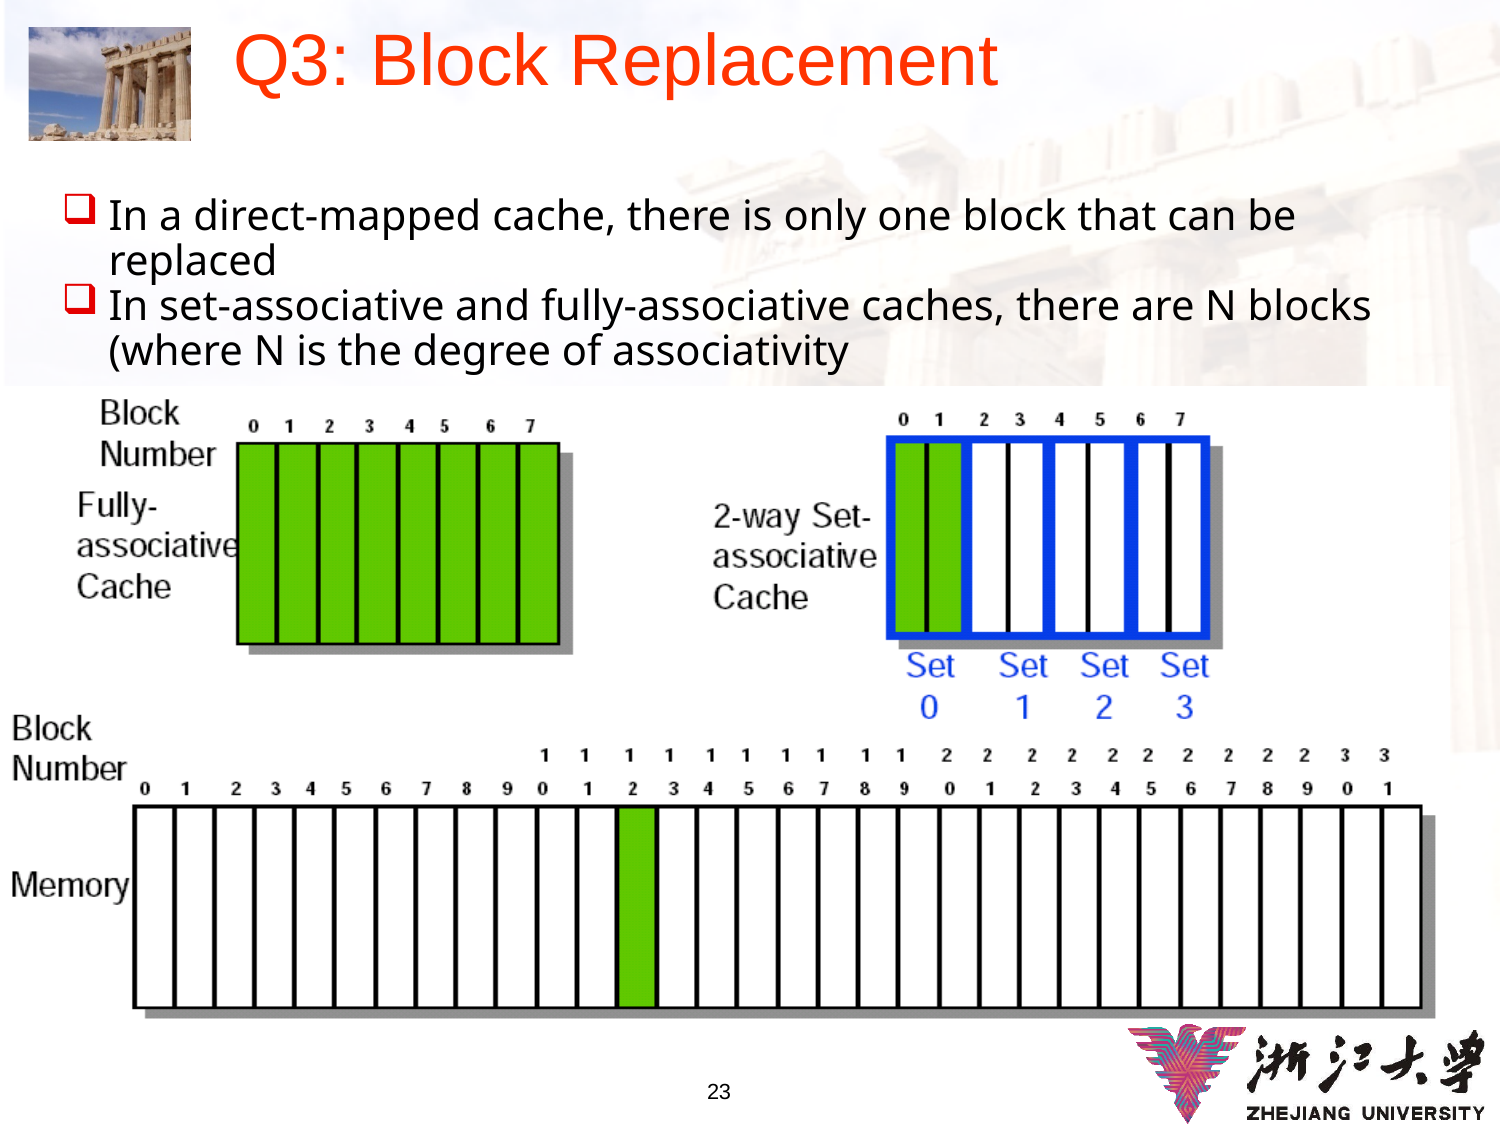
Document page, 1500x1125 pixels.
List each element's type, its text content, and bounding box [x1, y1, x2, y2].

picture [0, 0, 1500, 1125]
title Q3: Block Replacement [218, 0, 1462, 113]
list In a direct-mapped cache, there is only one block that can be replaced In set-associative and fully-associative caches, there are N blocks (where N is the degree of associativity [46, 187, 1435, 375]
